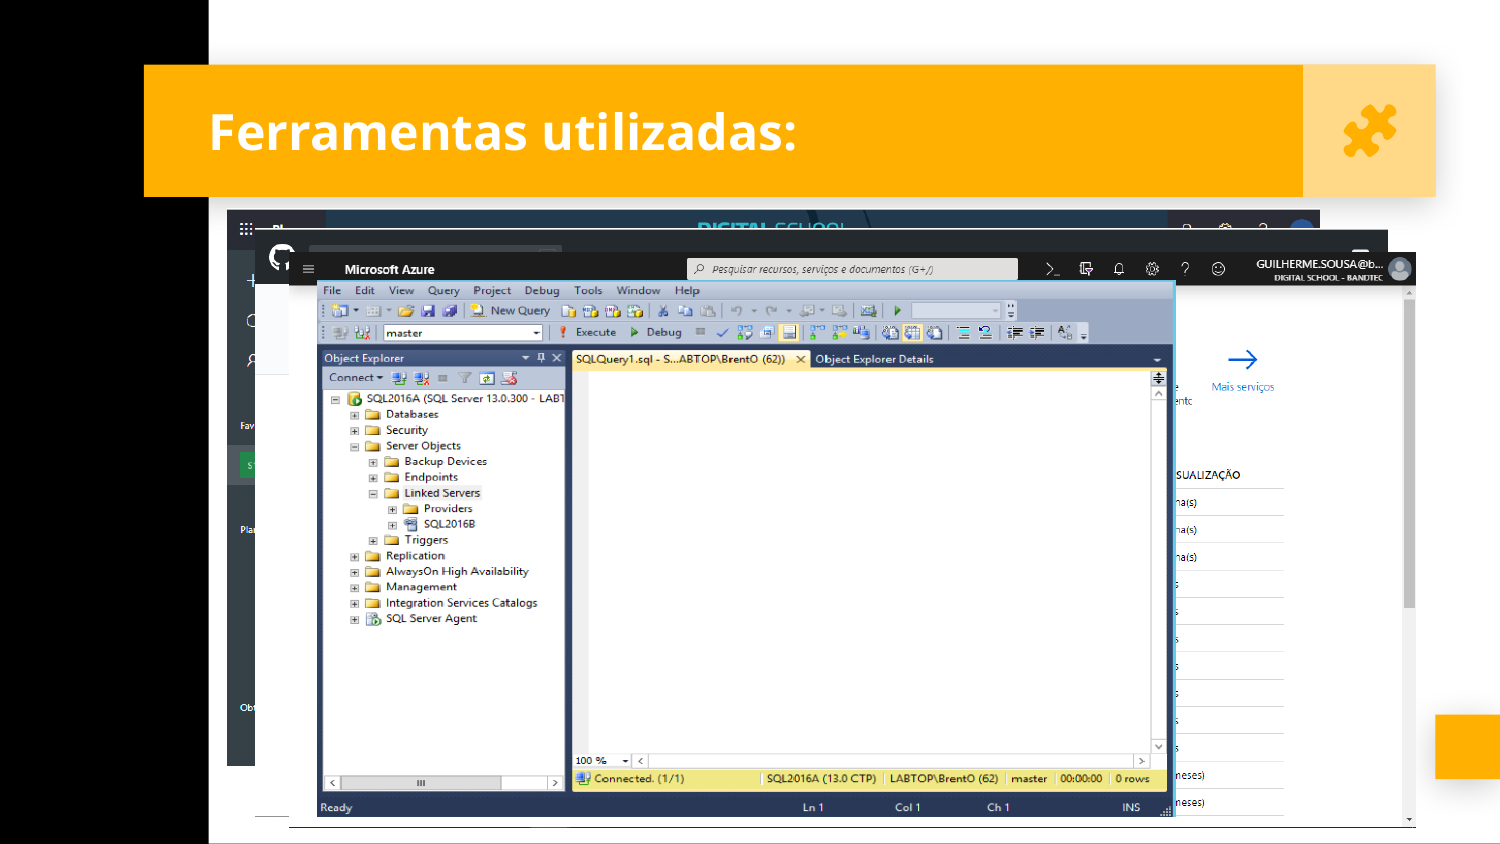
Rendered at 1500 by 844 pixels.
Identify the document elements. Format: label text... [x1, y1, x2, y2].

text_box [1343, 104, 1397, 157]
picture [227, 208, 1416, 828]
title Ferramentas utilizadas: [193, 64, 1300, 197]
